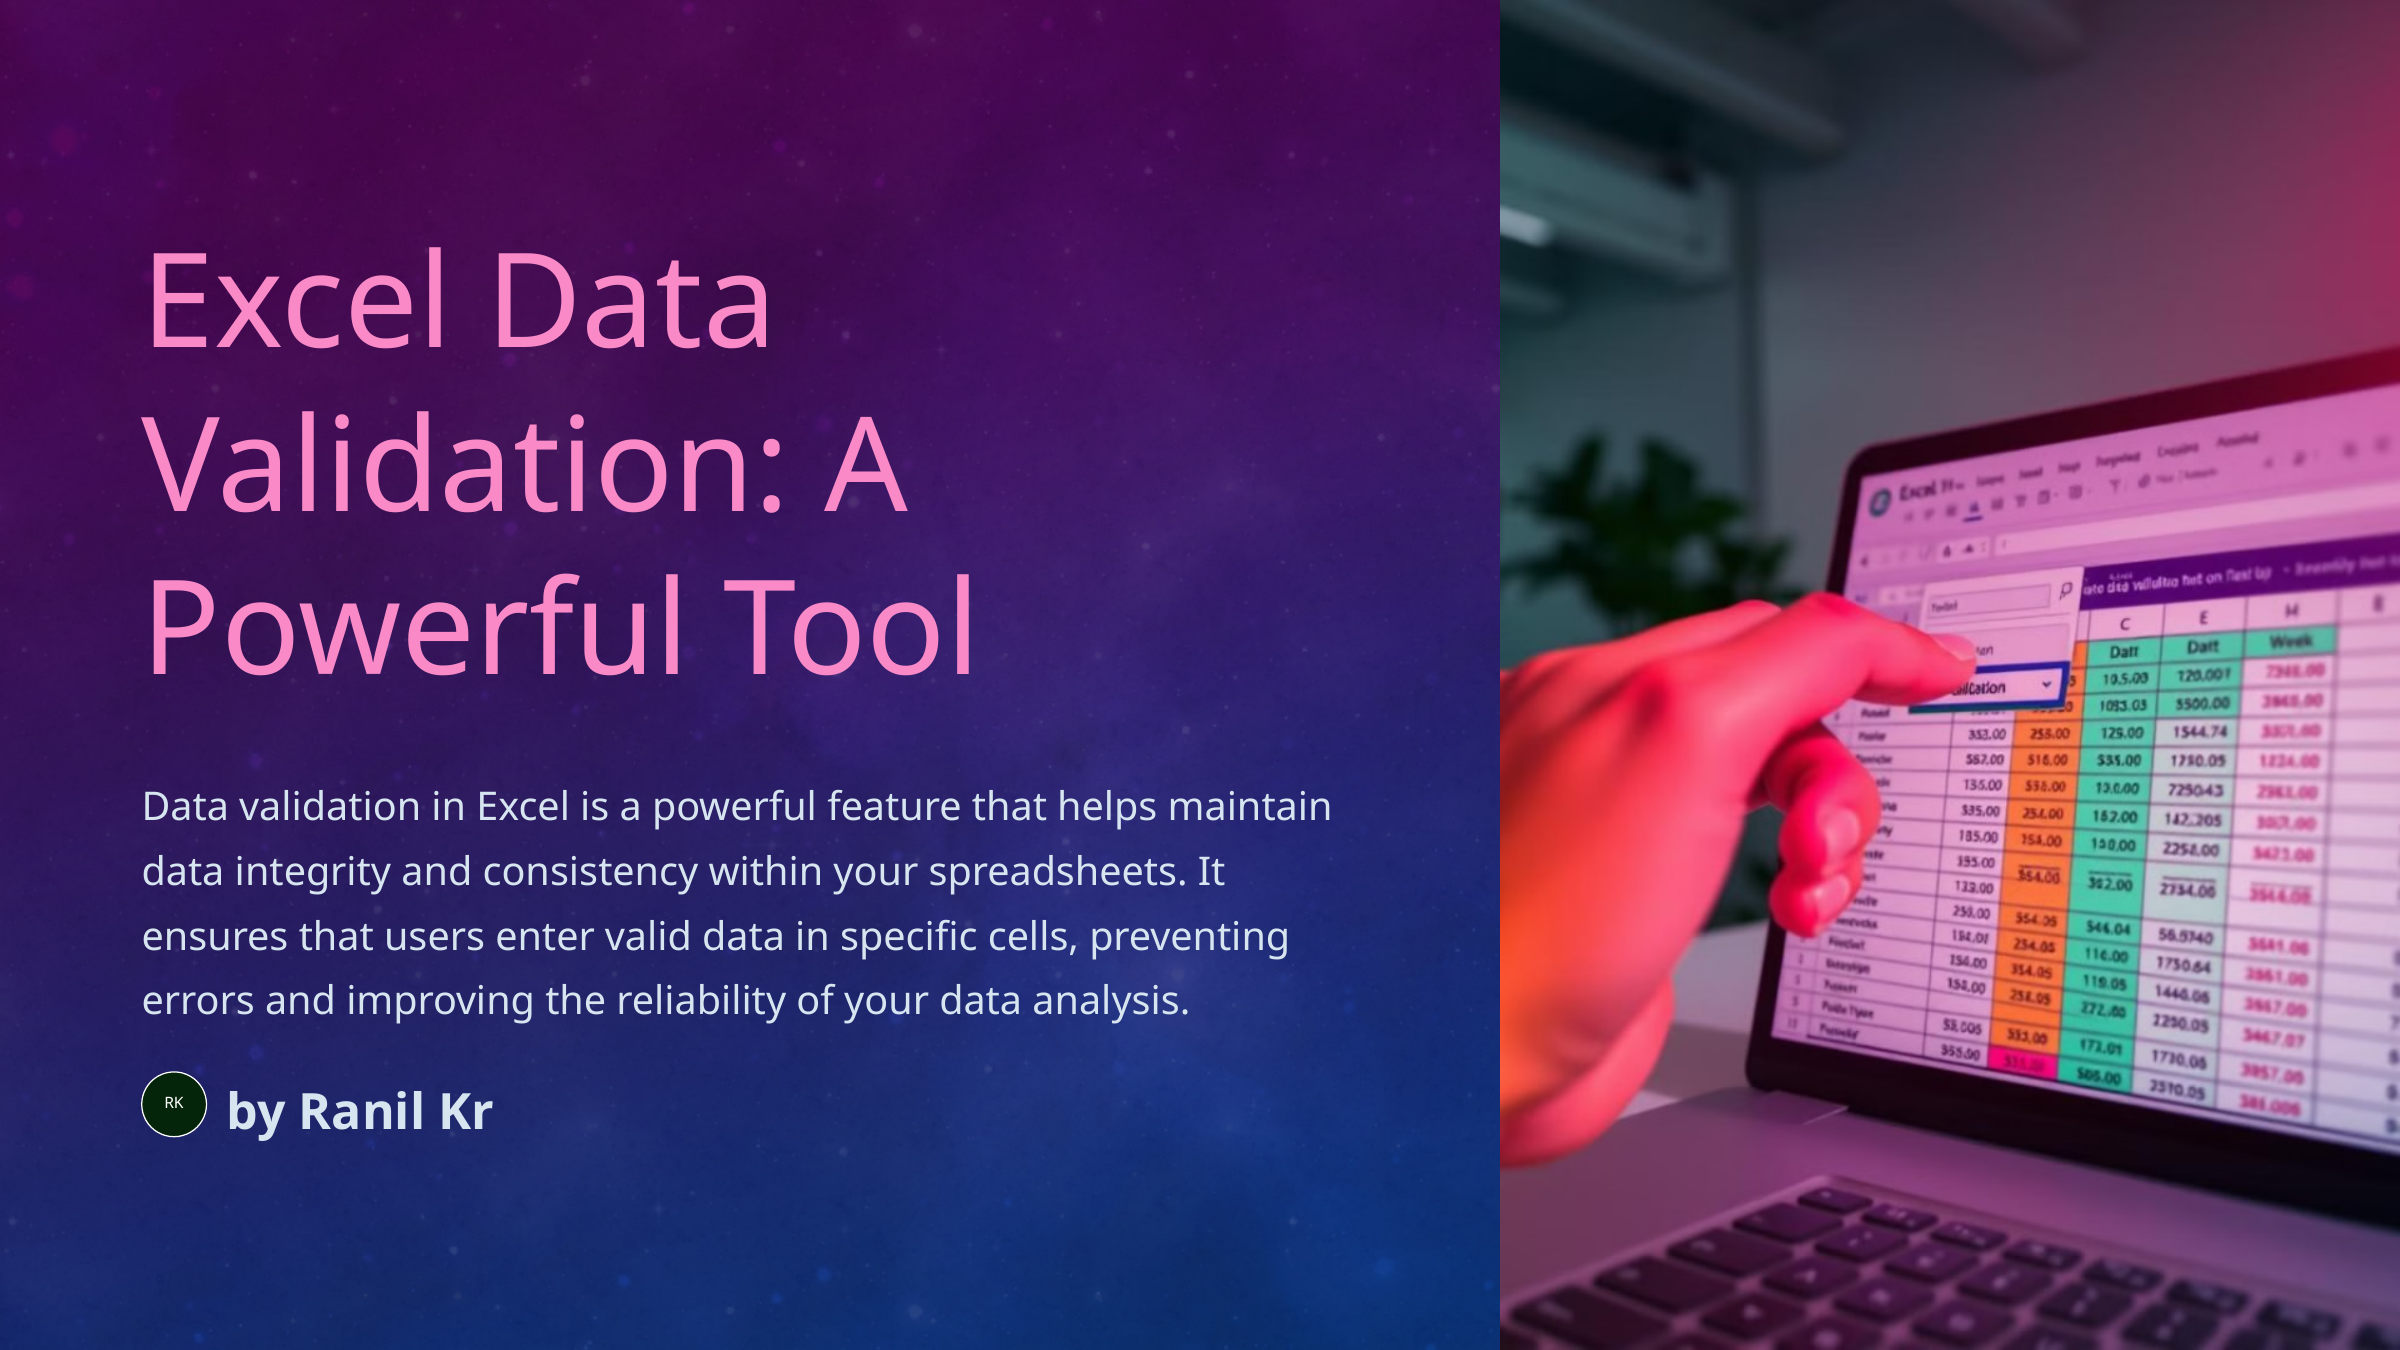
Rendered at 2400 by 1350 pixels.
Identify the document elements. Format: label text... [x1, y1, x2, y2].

text_box Data validation in Excel is a powerful feature that helps maintain data integrity and consistency within your spreadsheets. It ensures that users enter valid data in specific cells, preventing errors and improving the reliability of your data analysis. [141, 764, 1359, 1024]
picture [0, 0, 2400, 1350]
text_box Excel Data Validation: A Powerful Tool [141, 210, 1359, 704]
text_box [141, 1071, 207, 1137]
text_box RK [164, 1096, 184, 1113]
text_box by Ranil Kr [226, 1068, 468, 1140]
